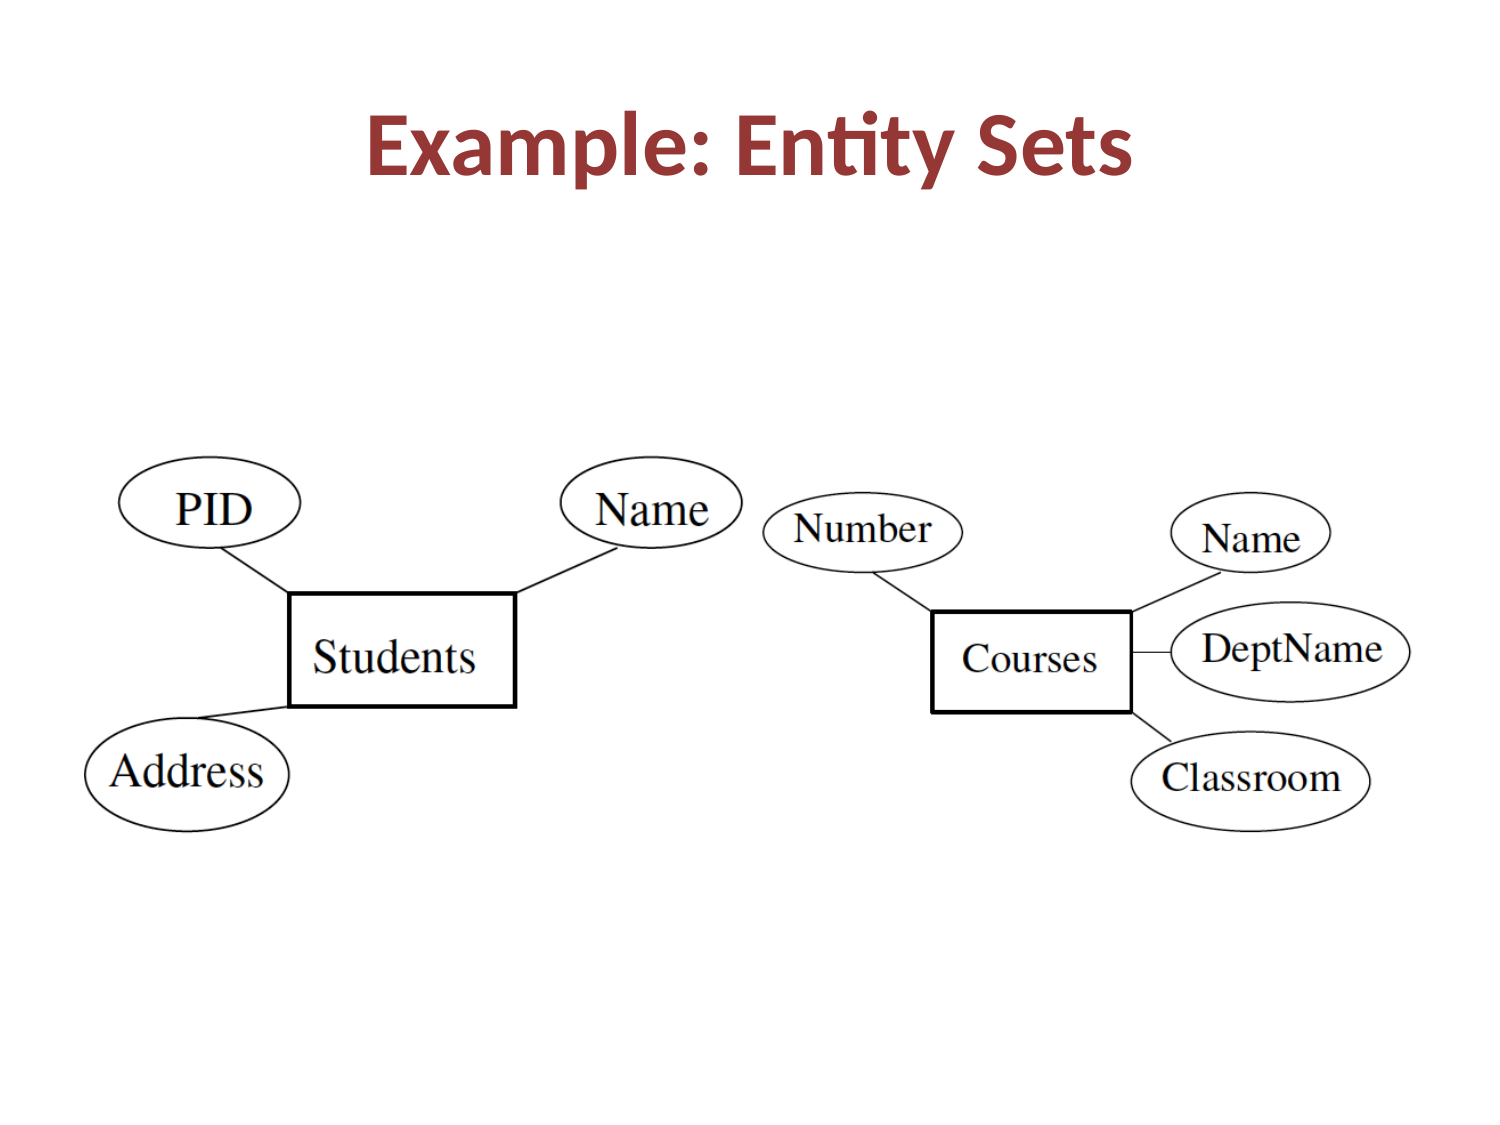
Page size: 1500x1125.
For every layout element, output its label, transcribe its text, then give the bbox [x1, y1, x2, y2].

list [74, 262, 1426, 1006]
title Example: Entity Sets [75, 45, 1425, 233]
